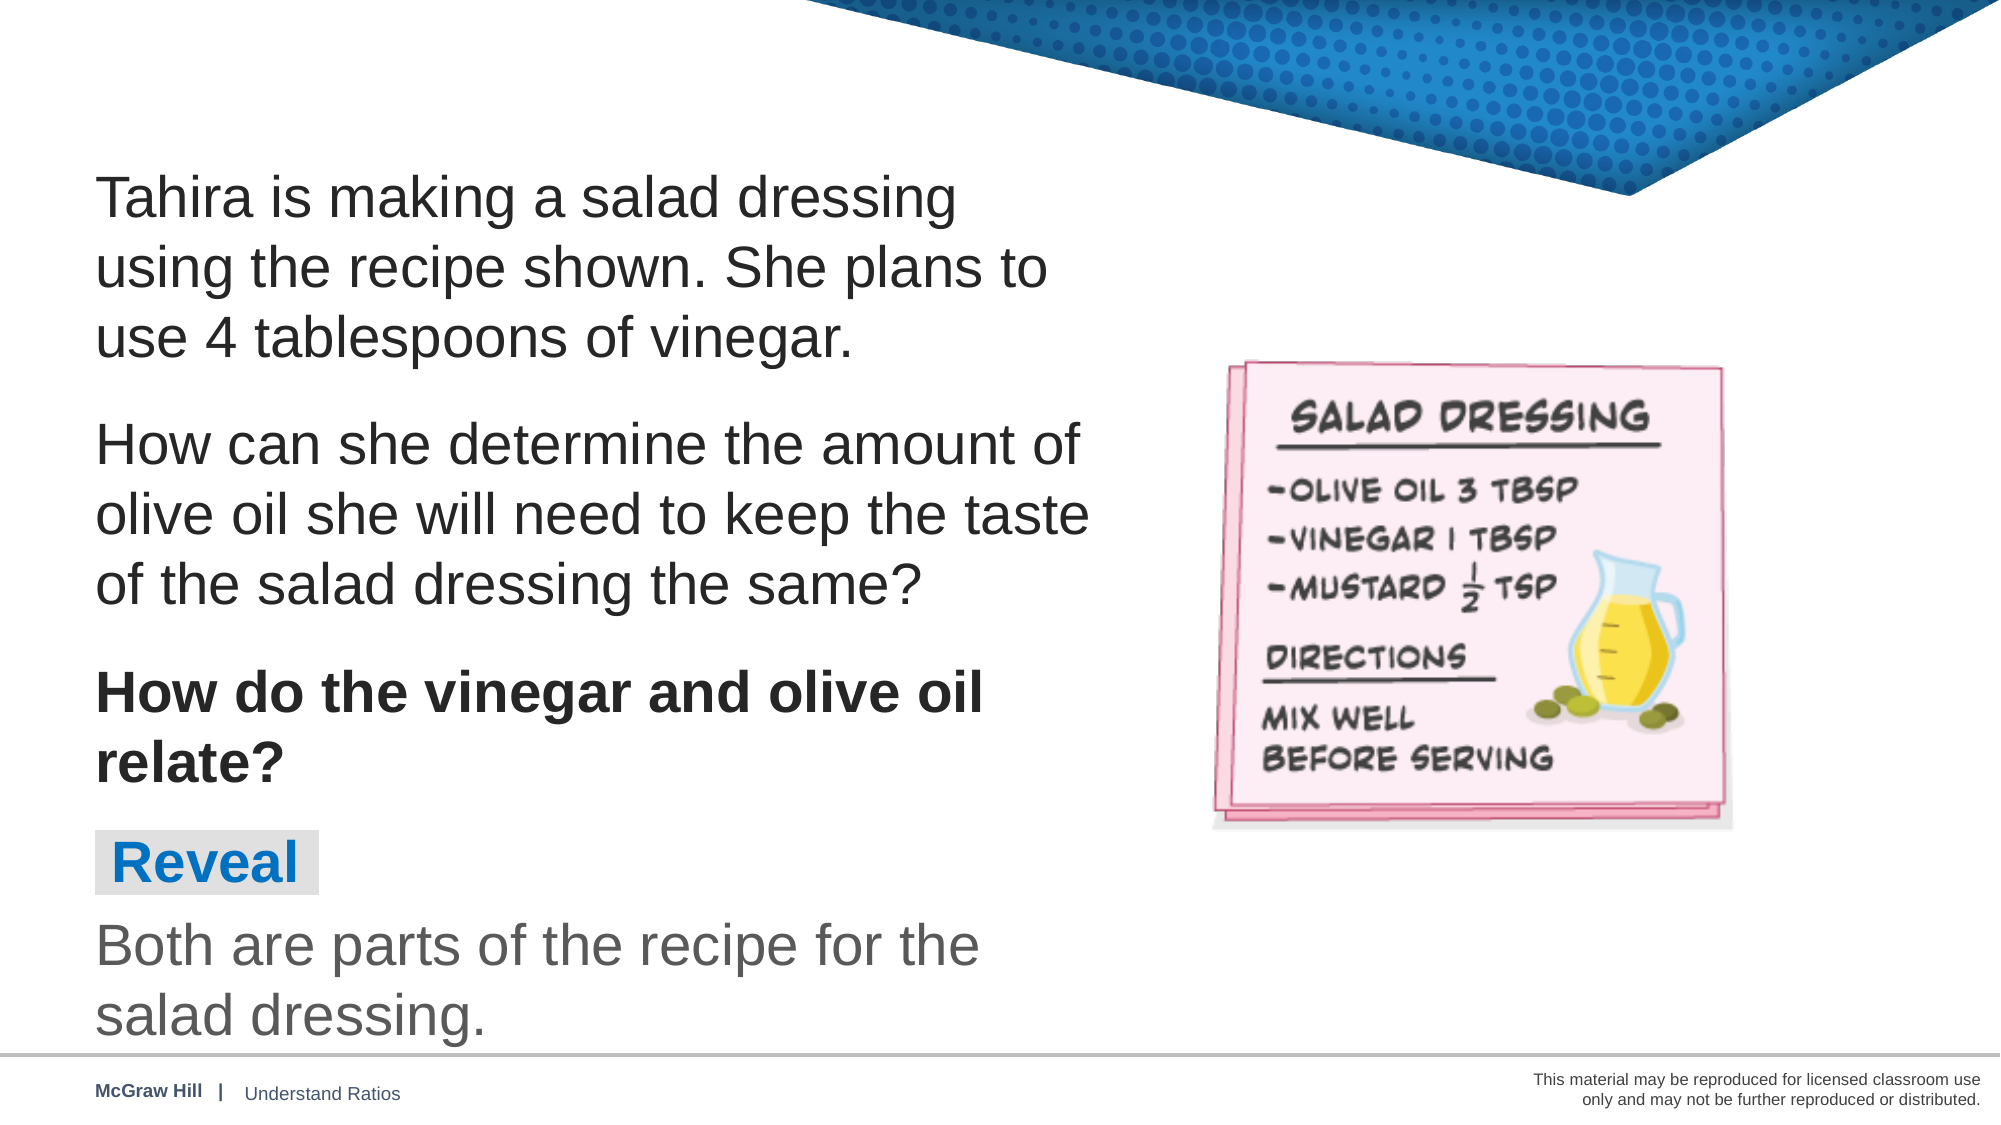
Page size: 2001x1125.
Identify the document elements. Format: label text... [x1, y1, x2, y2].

picture [1209, 358, 1737, 832]
text_box Reveal: Both are parts of the recipe for the salad dressing. [80, 817, 1059, 1045]
picture [803, 0, 2000, 196]
text_box Tahira is making a salad dressing using the recipe shown. She plans to use 4 tablespoons of vinegar. How can she determine the amount of olive oil she will need to keep the taste of the salad dressing the same? How do the vinegar and olive oil relate? [80, 151, 1125, 794]
